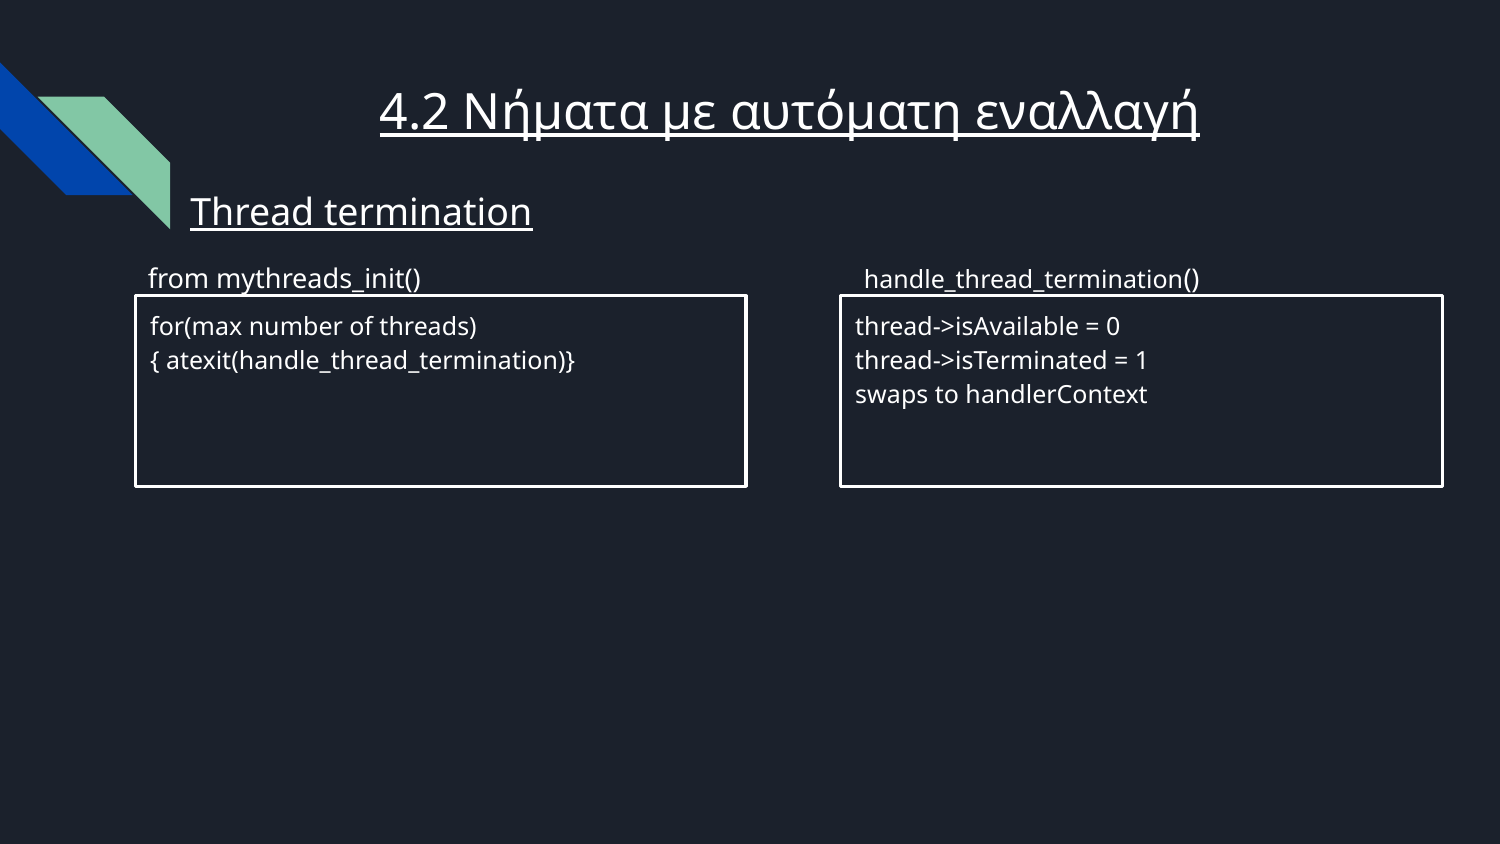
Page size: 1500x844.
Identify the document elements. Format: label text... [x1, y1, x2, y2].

list for(max number of threads) { atexit(handle_thread_termination)} [135, 295, 747, 487]
list handle_thread_termination() [848, 241, 1443, 295]
title 4.2 Νήματα με αυτόματη εναλλαγή [212, 64, 1368, 215]
list Thread termination [175, 165, 690, 242]
list from mythreads_init() [132, 241, 821, 318]
list thread->isAvailable = 0 thread->isTerminated = 1 swaps to handlerContext [840, 295, 1443, 487]
